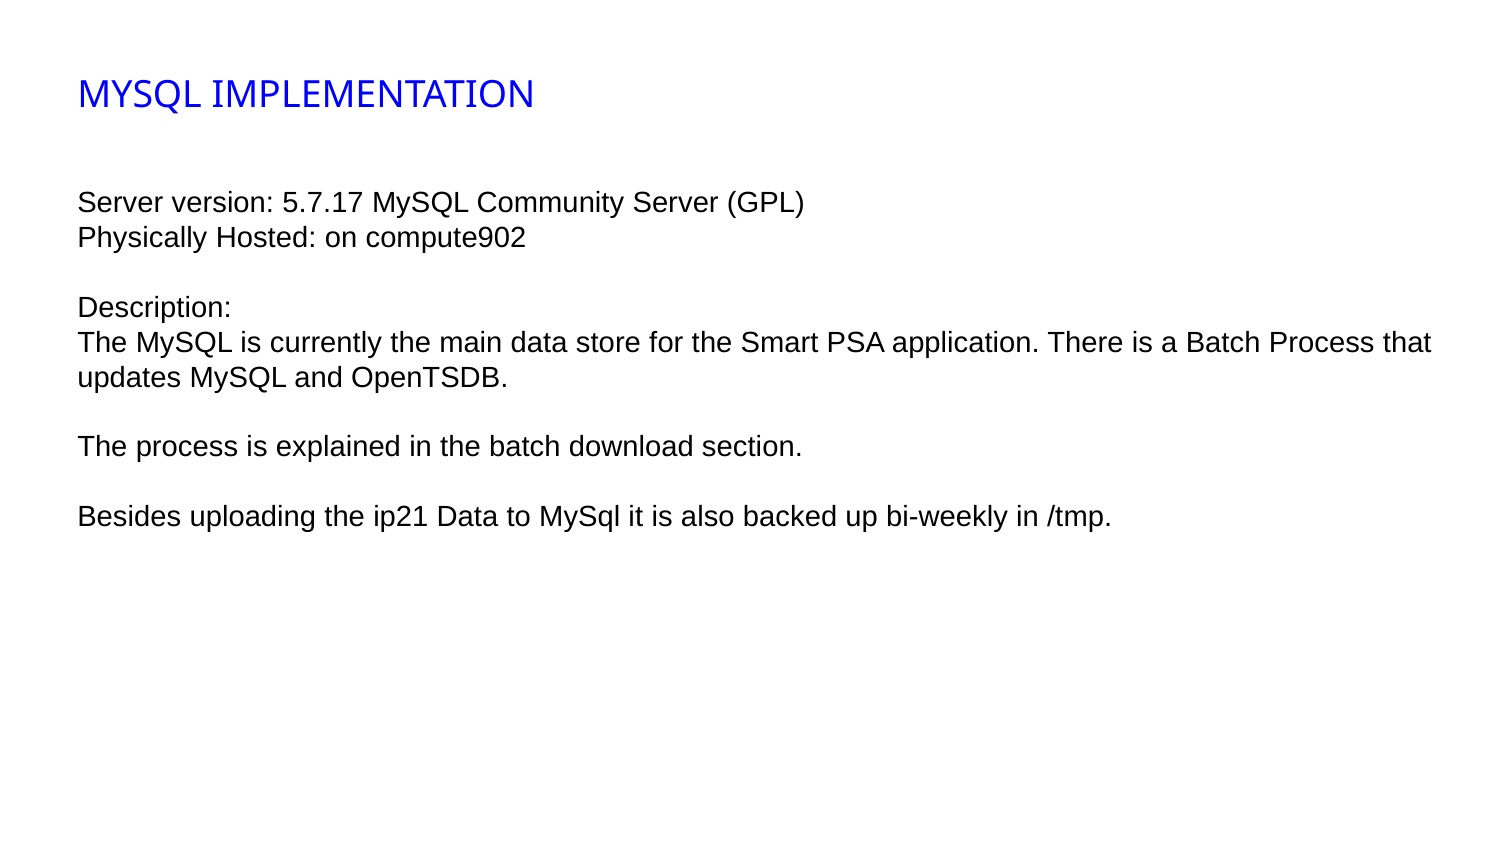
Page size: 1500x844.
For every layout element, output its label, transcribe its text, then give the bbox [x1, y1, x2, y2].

text_box Server version: 5.7.17 MySQL Community Server (GPL) Physically Hosted: on compute902 Description: The MySQL is currently the main data store for the Smart PSA application. There is a Batch Process that updates MySQL and OpenTSDB. The process is explained in the batch download section. Besides uploading the ip21 Data to MySql it is also backed up bi-weekly in /tmp. [62, 168, 1477, 761]
text_box MYSQL IMPLEMENTATION [62, 55, 1429, 131]
